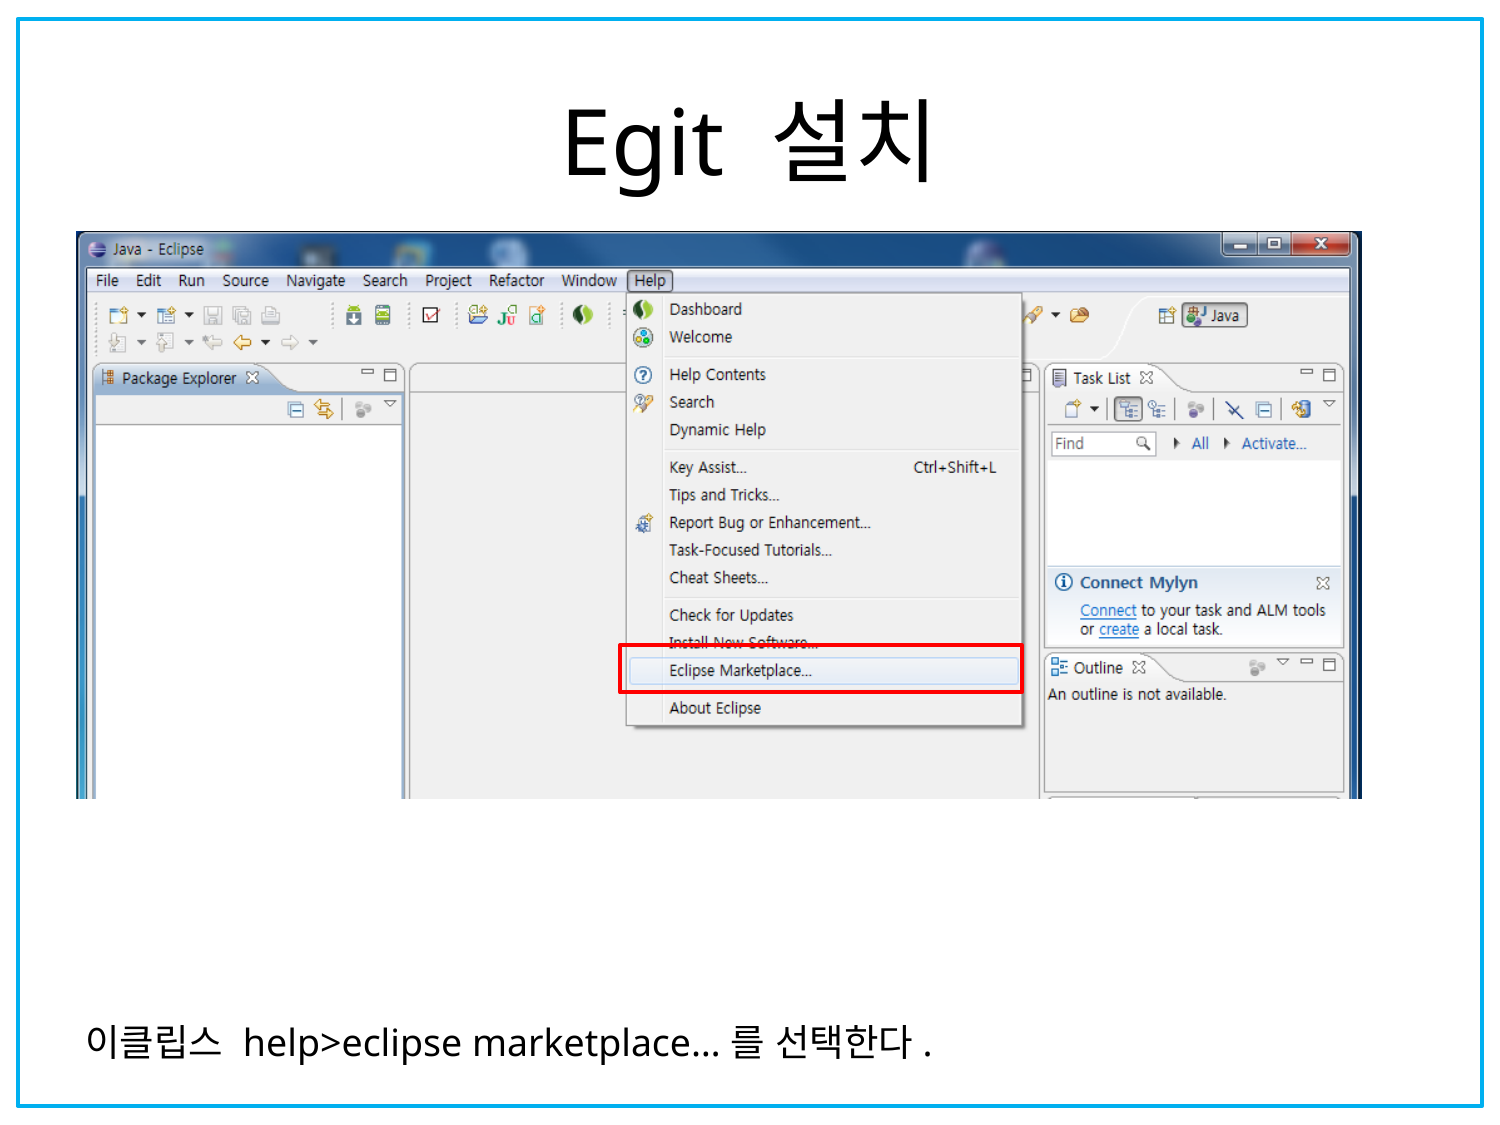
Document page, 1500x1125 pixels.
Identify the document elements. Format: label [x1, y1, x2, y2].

picture [76, 231, 1362, 799]
text_box [16, 17, 1484, 1108]
